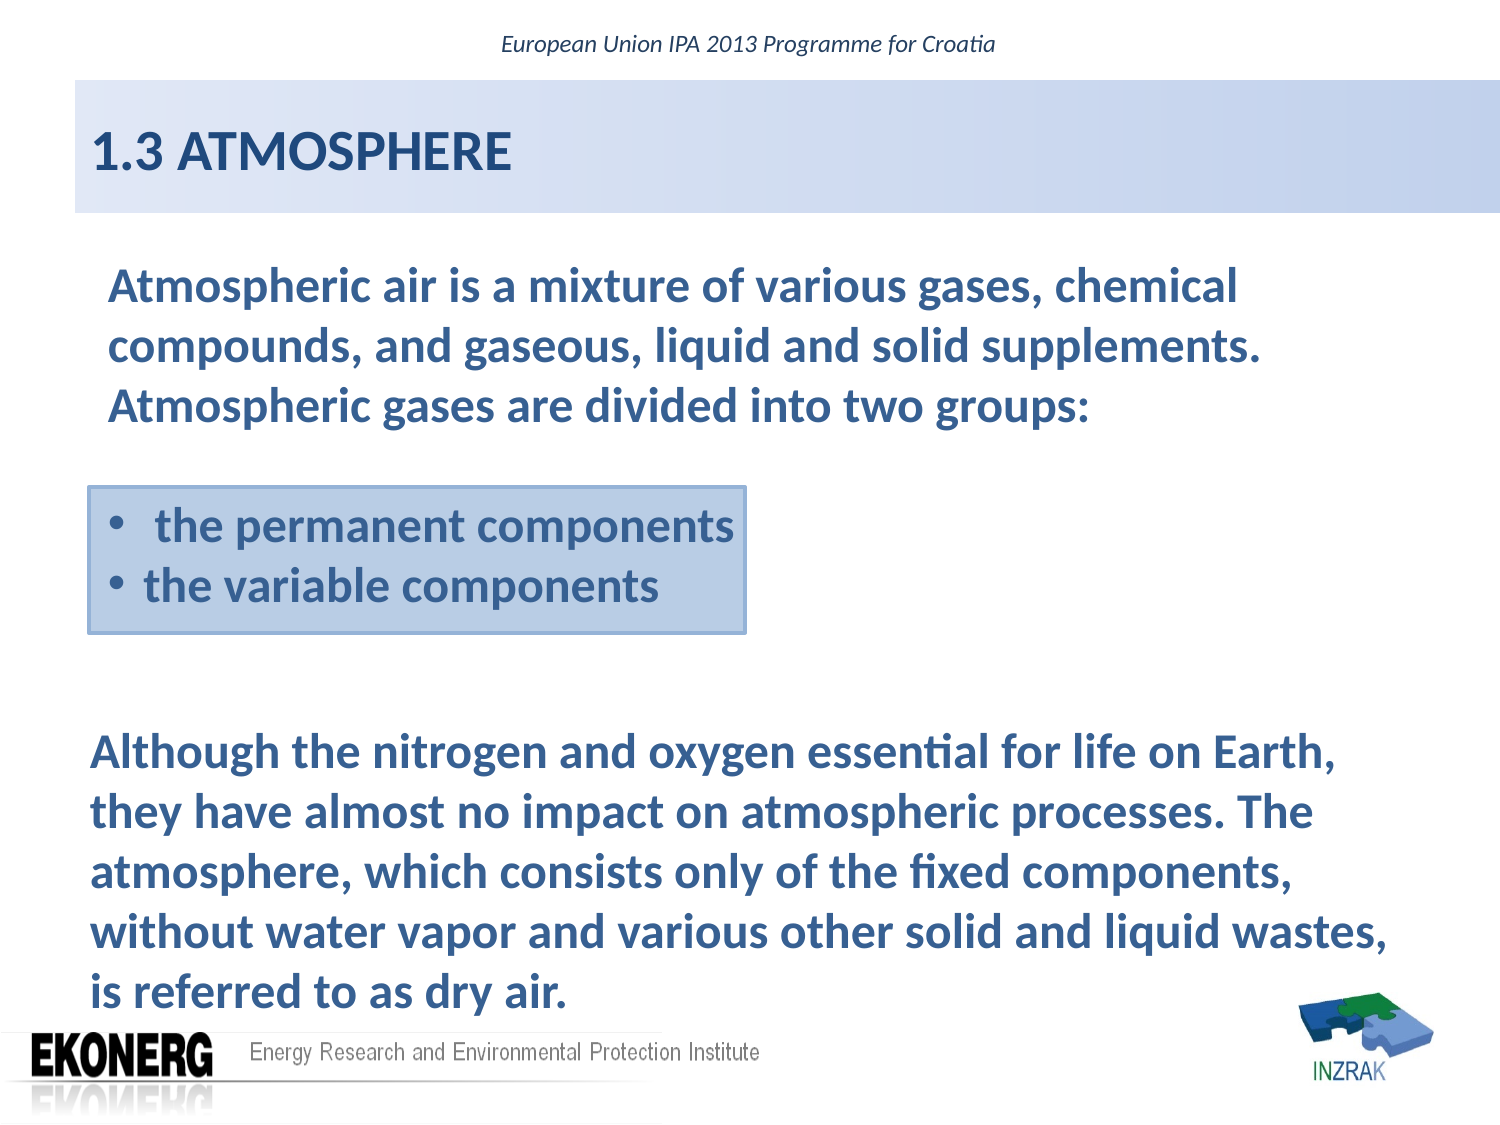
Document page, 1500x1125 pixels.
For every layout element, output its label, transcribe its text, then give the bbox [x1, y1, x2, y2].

text_box Atmospheric air is a mixture of various gases, chemical compounds, and gaseous, liquid and solid supplements. Atmospheric gases are divided into two groups: the permanent components the variable components [93, 244, 1480, 620]
title 1.3 ATMOSPHERE [75, 80, 1500, 213]
text_box European Union IPA 2013 Programme for Croatia [0, 23, 1498, 71]
picture [1298, 992, 1434, 1088]
text_box Although the nitrogen and oxygen essential for life on Earth, they have almost no impact on atmospheric processes. The atmosphere, which consists only of the fixed components, without water vapor and various other solid and liquid wastes, is referred to as dry air. [75, 711, 1447, 1027]
text_box [87, 485, 747, 635]
picture [0, 1027, 783, 1125]
